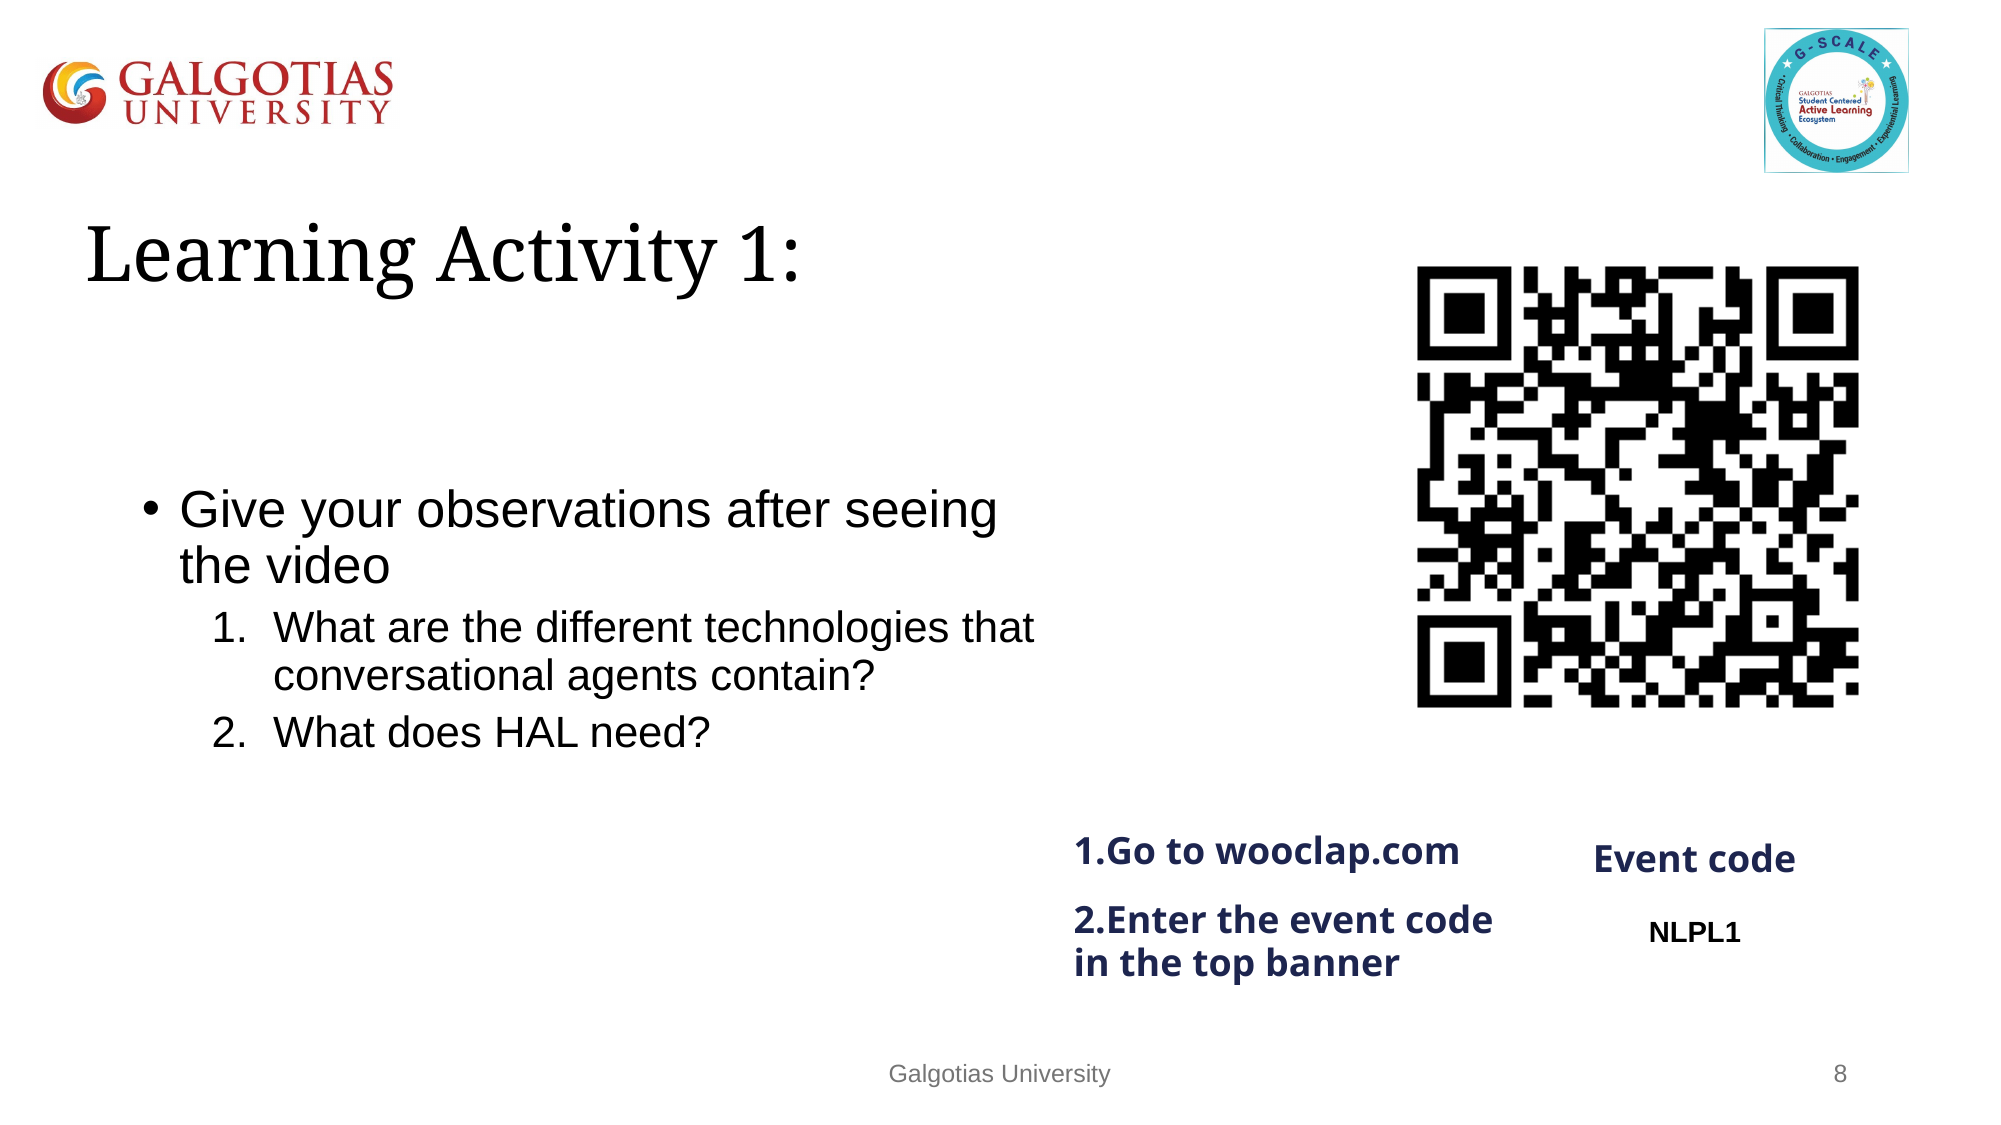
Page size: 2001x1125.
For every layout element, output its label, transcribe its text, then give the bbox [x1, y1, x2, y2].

title Learning Activity 1: [70, 172, 833, 341]
list Give your observations after seeing the video What are the different technologies that conversational agents contain? What does HAL need? [126, 323, 1072, 917]
slide_number 8 [1412, 1042, 1863, 1103]
picture [1363, 212, 1912, 762]
picture [1764, 28, 1909, 173]
text_box Go to wooclap.com Enter the event code in the top banner [1058, 822, 1544, 993]
text_box Event code NLPL1 [1566, 830, 1824, 956]
footer Galgotias University [662, 1042, 1338, 1103]
picture [35, 57, 400, 129]
